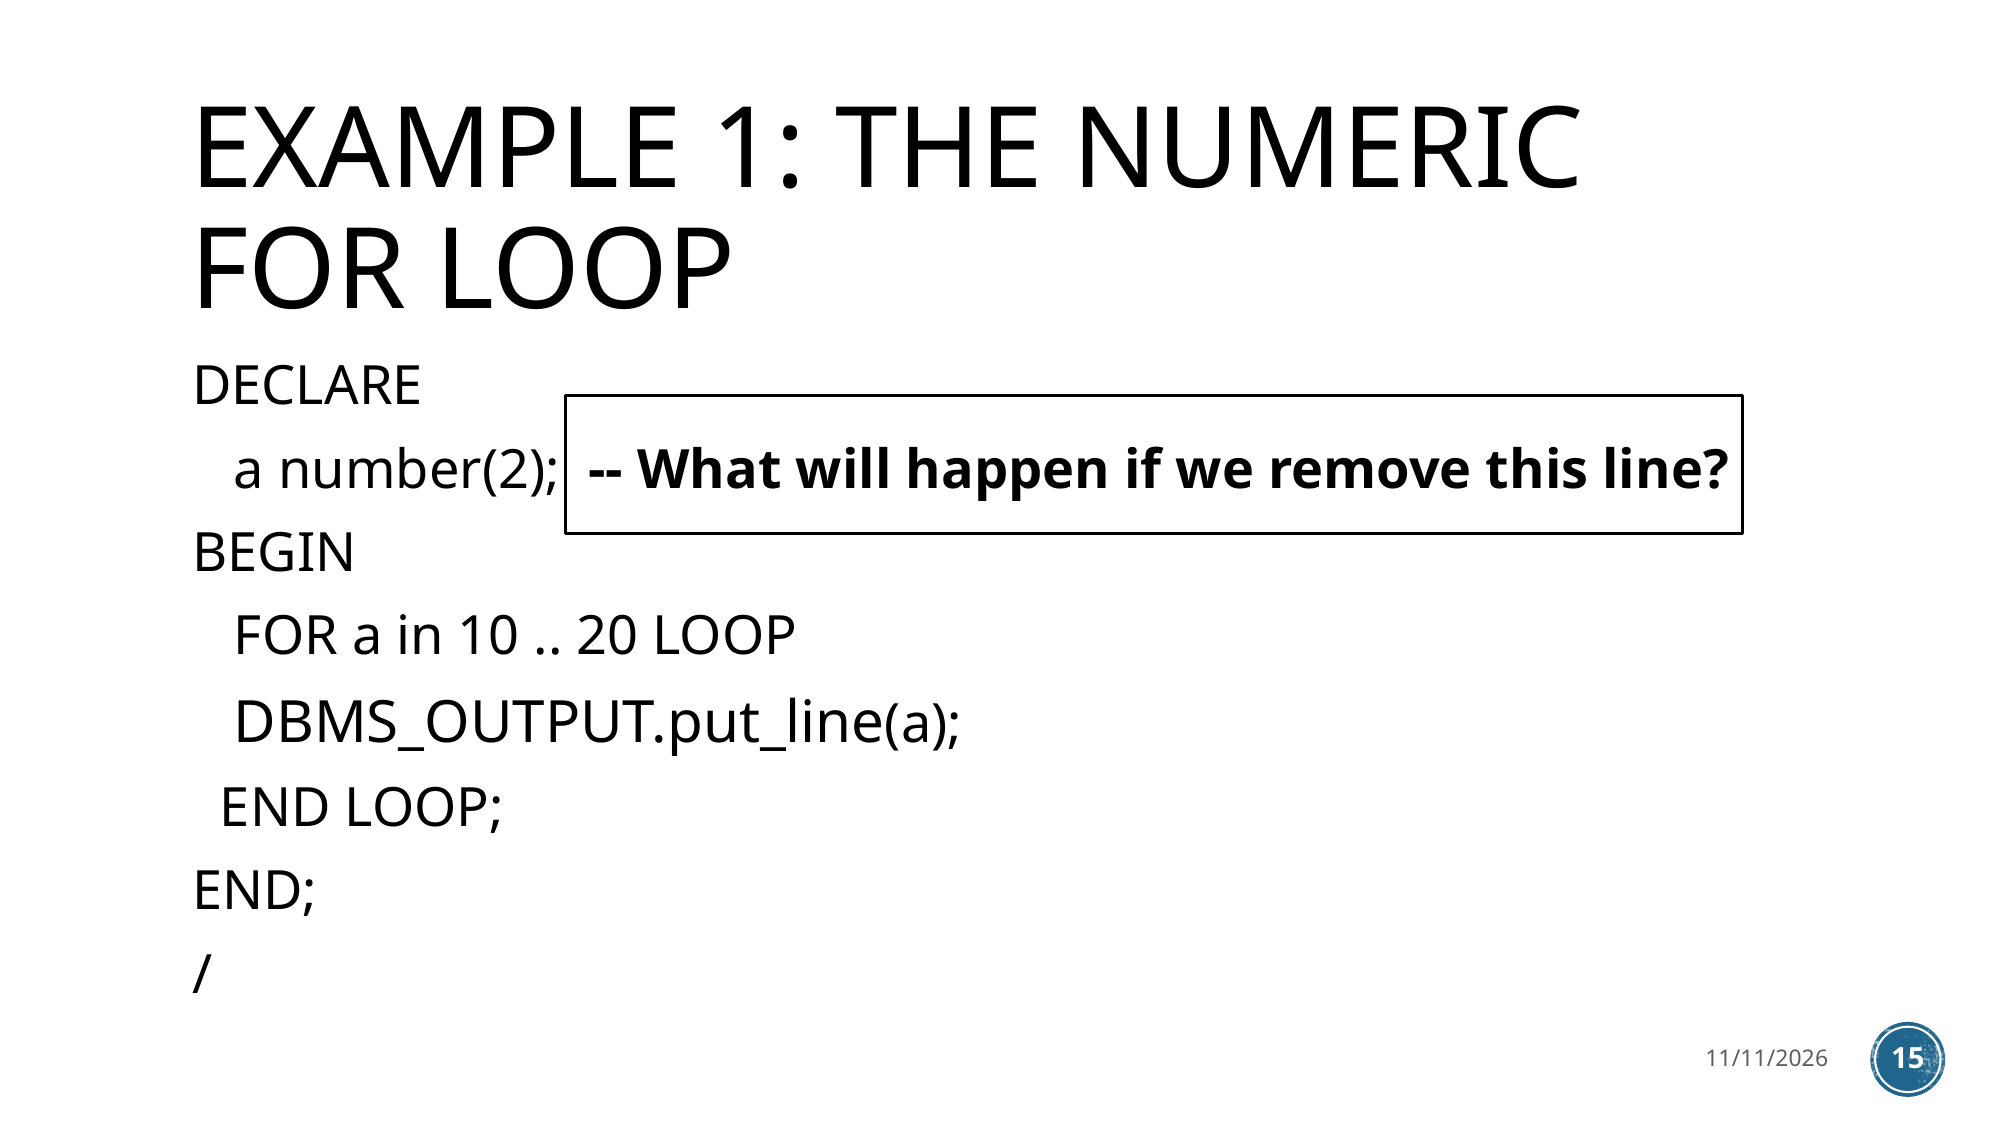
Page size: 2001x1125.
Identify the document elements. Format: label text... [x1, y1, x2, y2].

slide_number 15 [1855, 1028, 1961, 1089]
title EXAMPLE 1: The numeric FOR loop [175, 79, 1826, 344]
list DECLARE a number(2); -- What will happen if we remove this line? BEGIN FOR a in 10 .. 20 LOOP DBMS_OUTPUT.put_line(a); END LOOP; END; / [177, 350, 1827, 1015]
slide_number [1306, 1028, 1844, 1089]
text_box [564, 395, 1744, 535]
